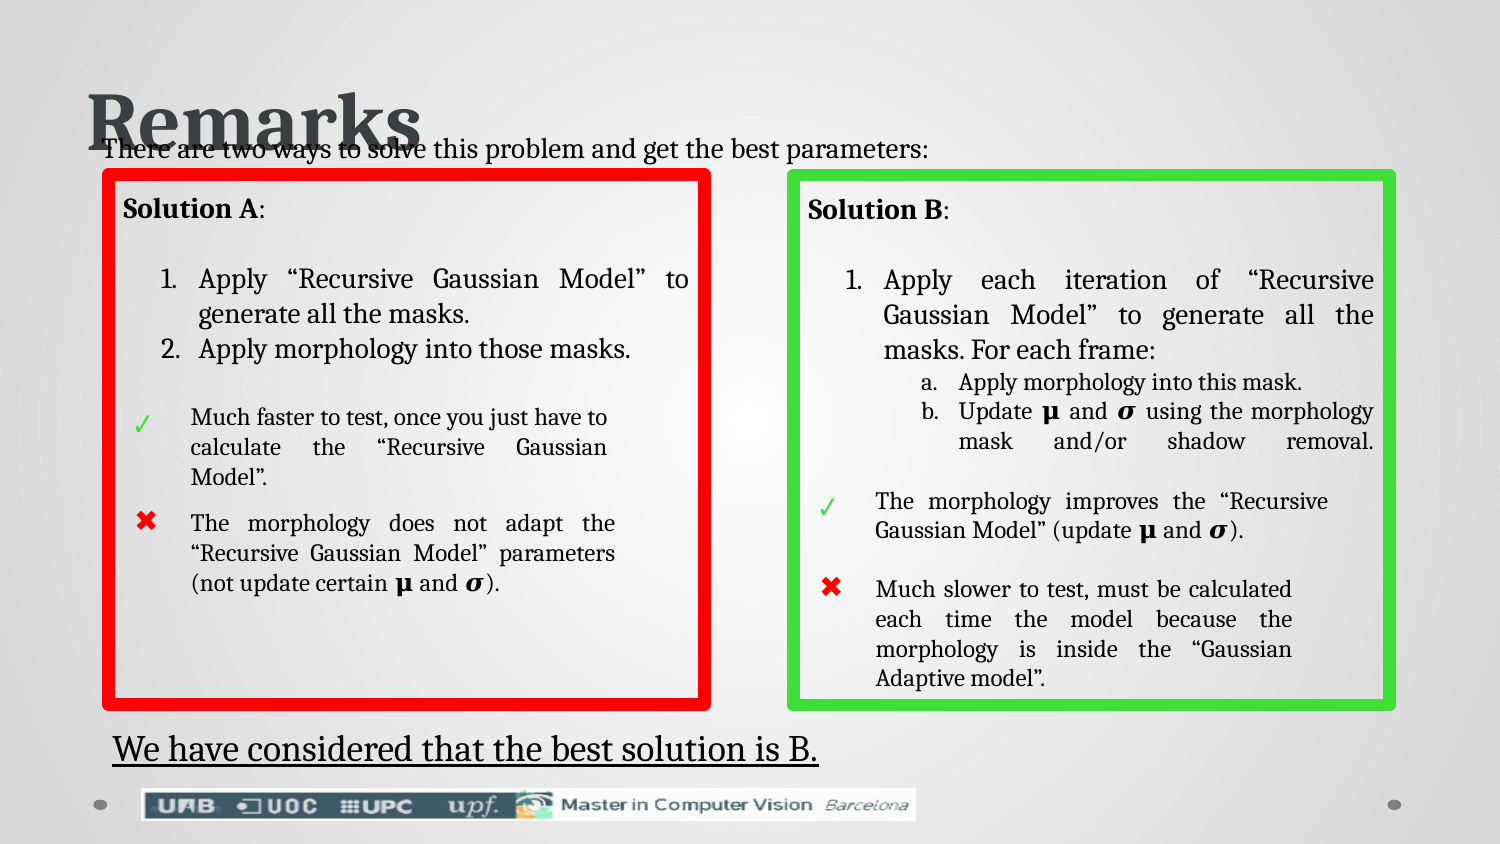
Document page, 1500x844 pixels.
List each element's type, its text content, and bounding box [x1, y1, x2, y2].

picture [141, 787, 916, 821]
text_box Remarks [71, 90, 1229, 175]
text_box There are two ways to solve this problem and get the best parameters: [86, 114, 1390, 173]
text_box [108, 174, 705, 705]
text_box We have considered that the best solution is B. [97, 709, 1379, 784]
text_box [793, 174, 1390, 706]
